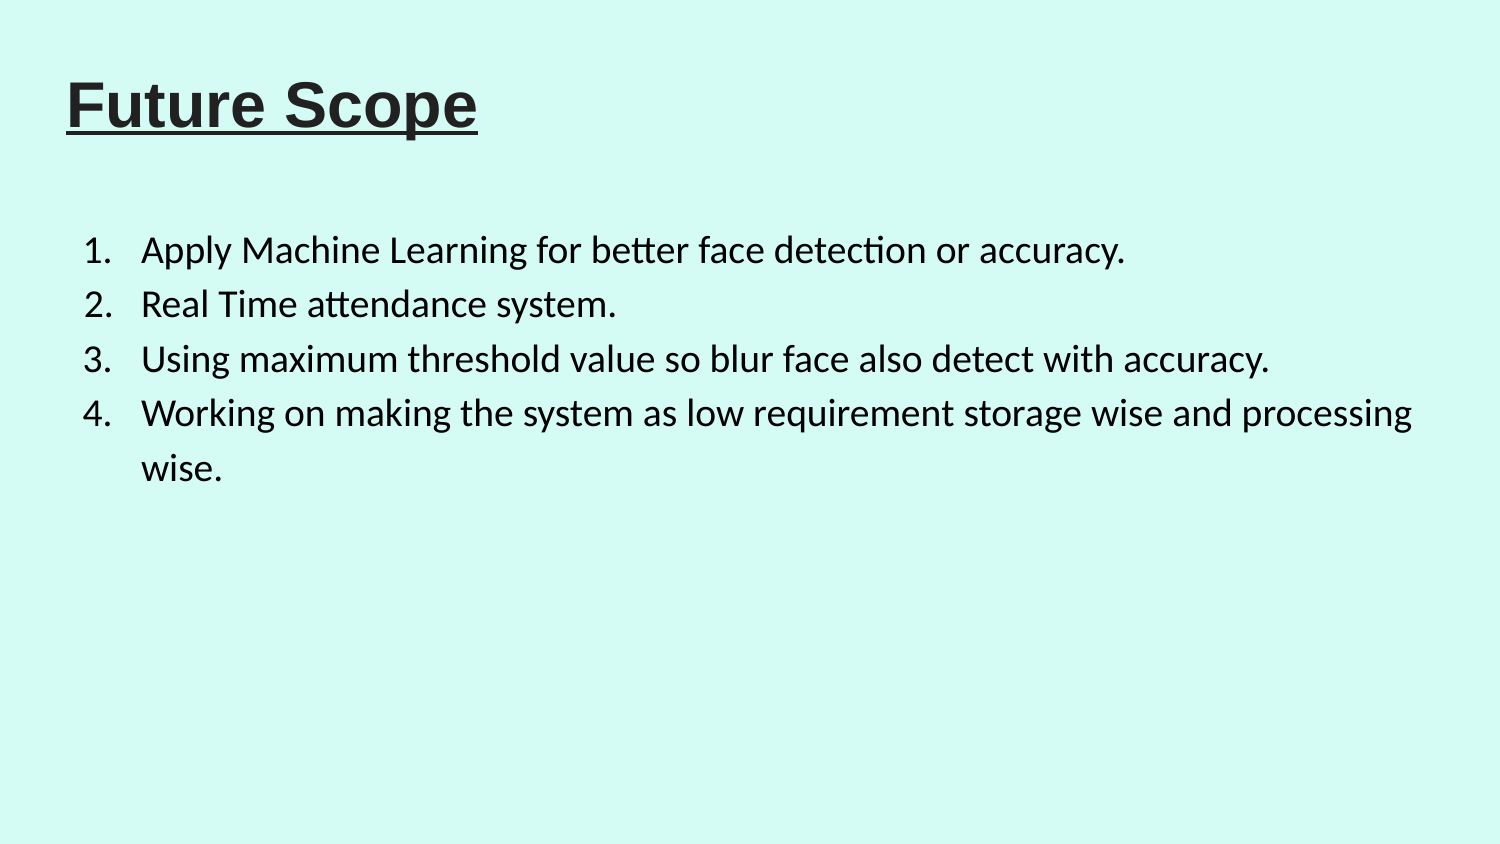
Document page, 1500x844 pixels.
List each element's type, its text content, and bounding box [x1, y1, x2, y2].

title Future Scope [51, 48, 1449, 180]
list Apply Machine Learning for better face detection or accuracy. Real Time attendance system. Using maximum threshold value so blur face also detect with accuracy. Working on making the system as low requirement storage wise and processing wise. [51, 201, 1449, 750]
